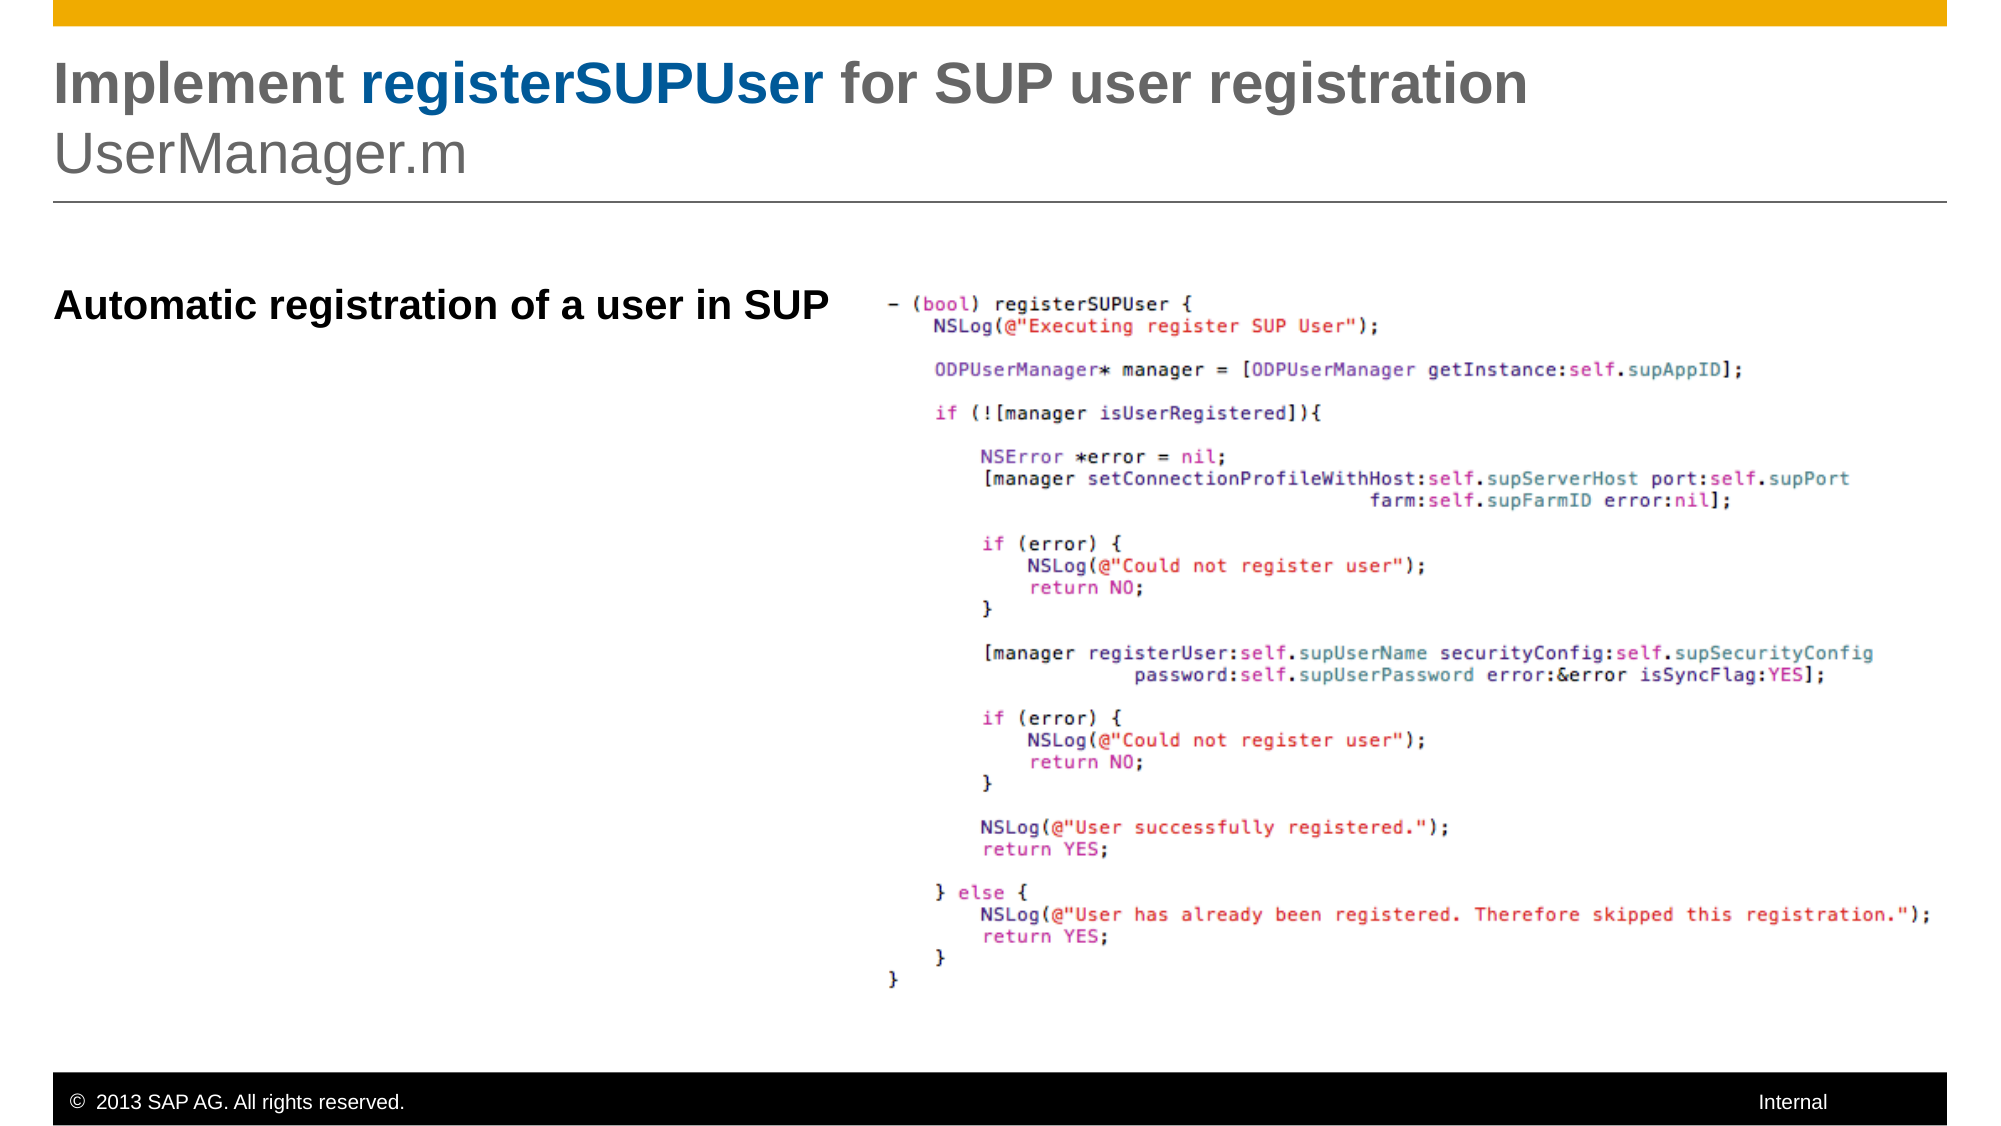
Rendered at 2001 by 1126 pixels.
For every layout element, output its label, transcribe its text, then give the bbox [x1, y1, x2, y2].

picture [883, 289, 1950, 1001]
list Automatic registration of a user in SUP [53, 277, 900, 998]
title Implement registerSUPUser for SUP user registration UserManager.m [53, 53, 1947, 178]
